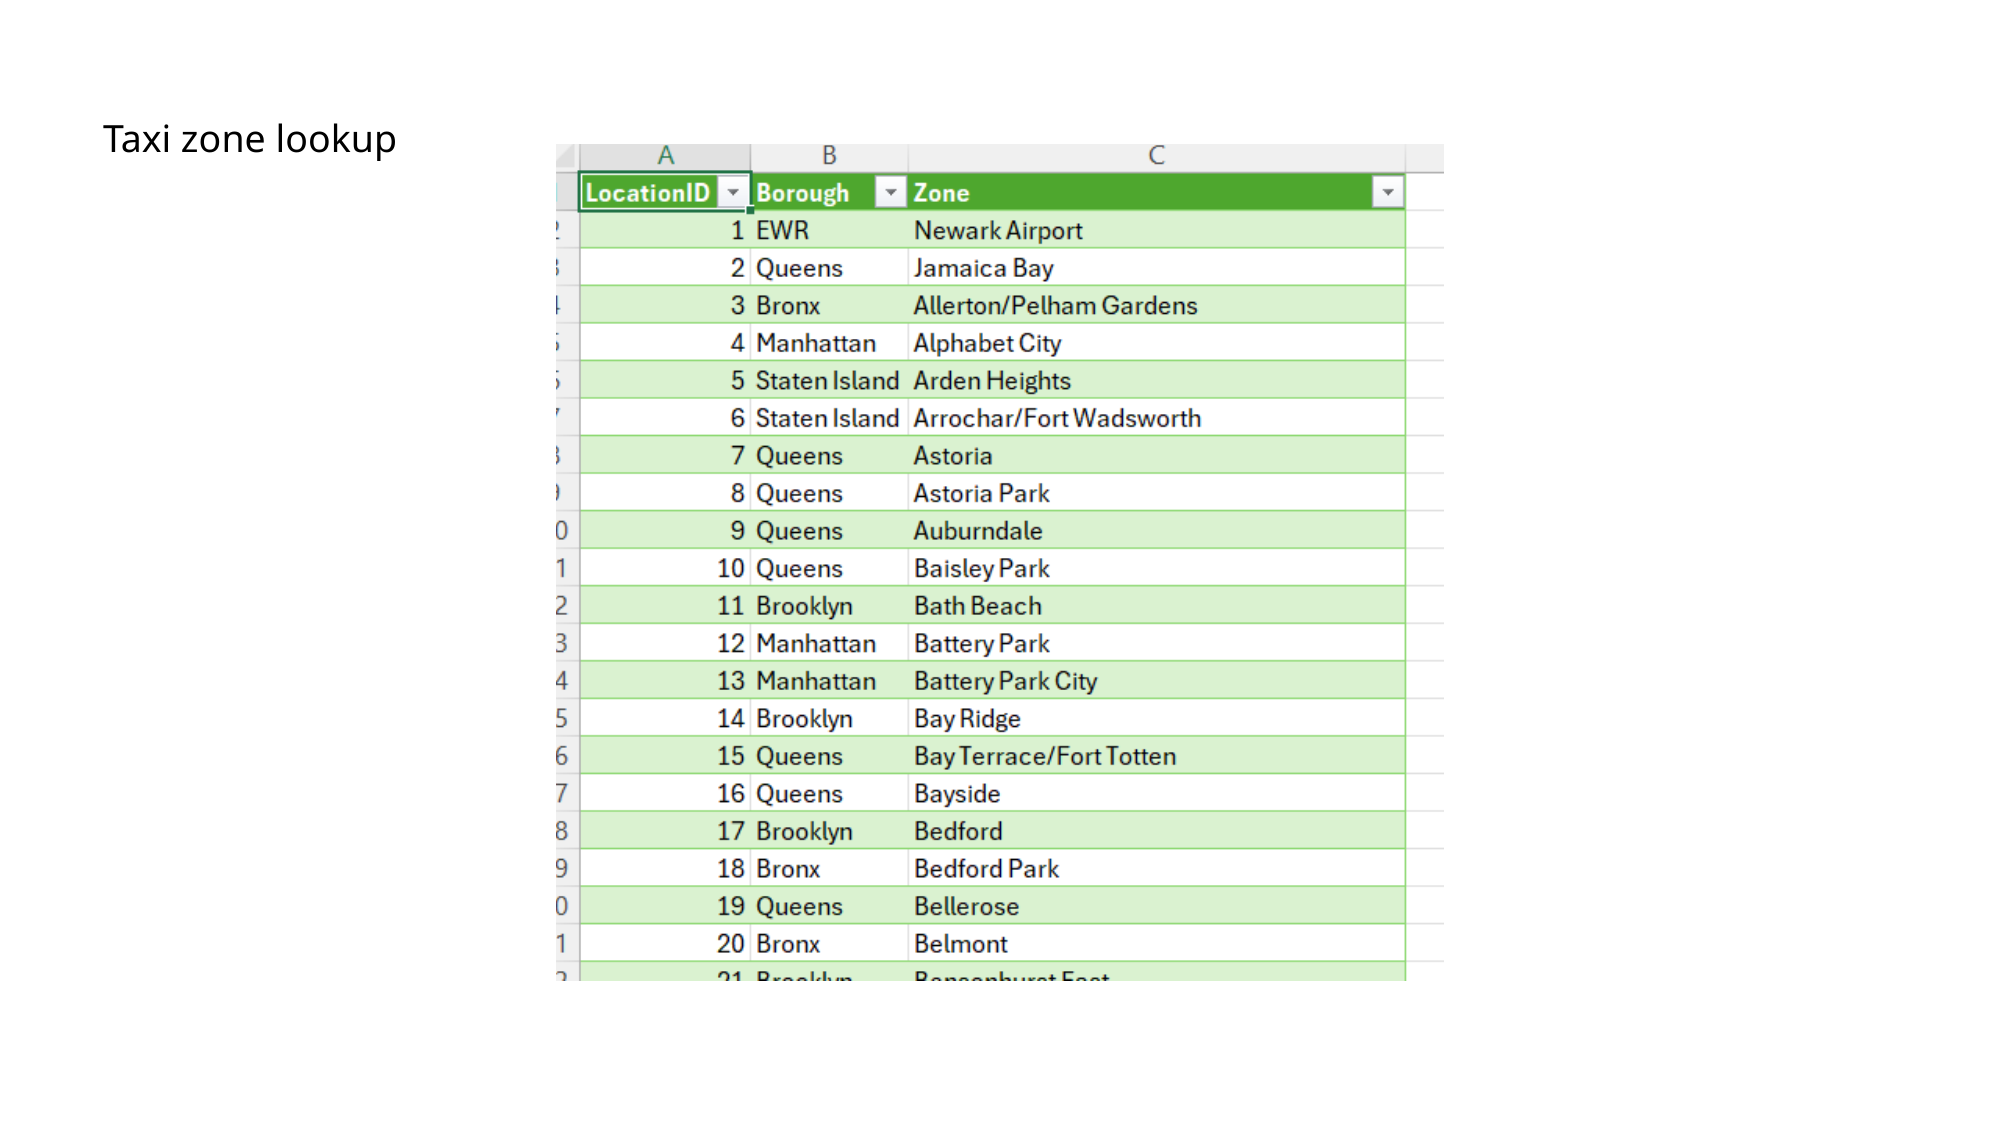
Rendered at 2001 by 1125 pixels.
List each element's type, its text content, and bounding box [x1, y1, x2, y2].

picture [555, 143, 1445, 981]
text_box Taxi zone lookup [88, 107, 413, 168]
